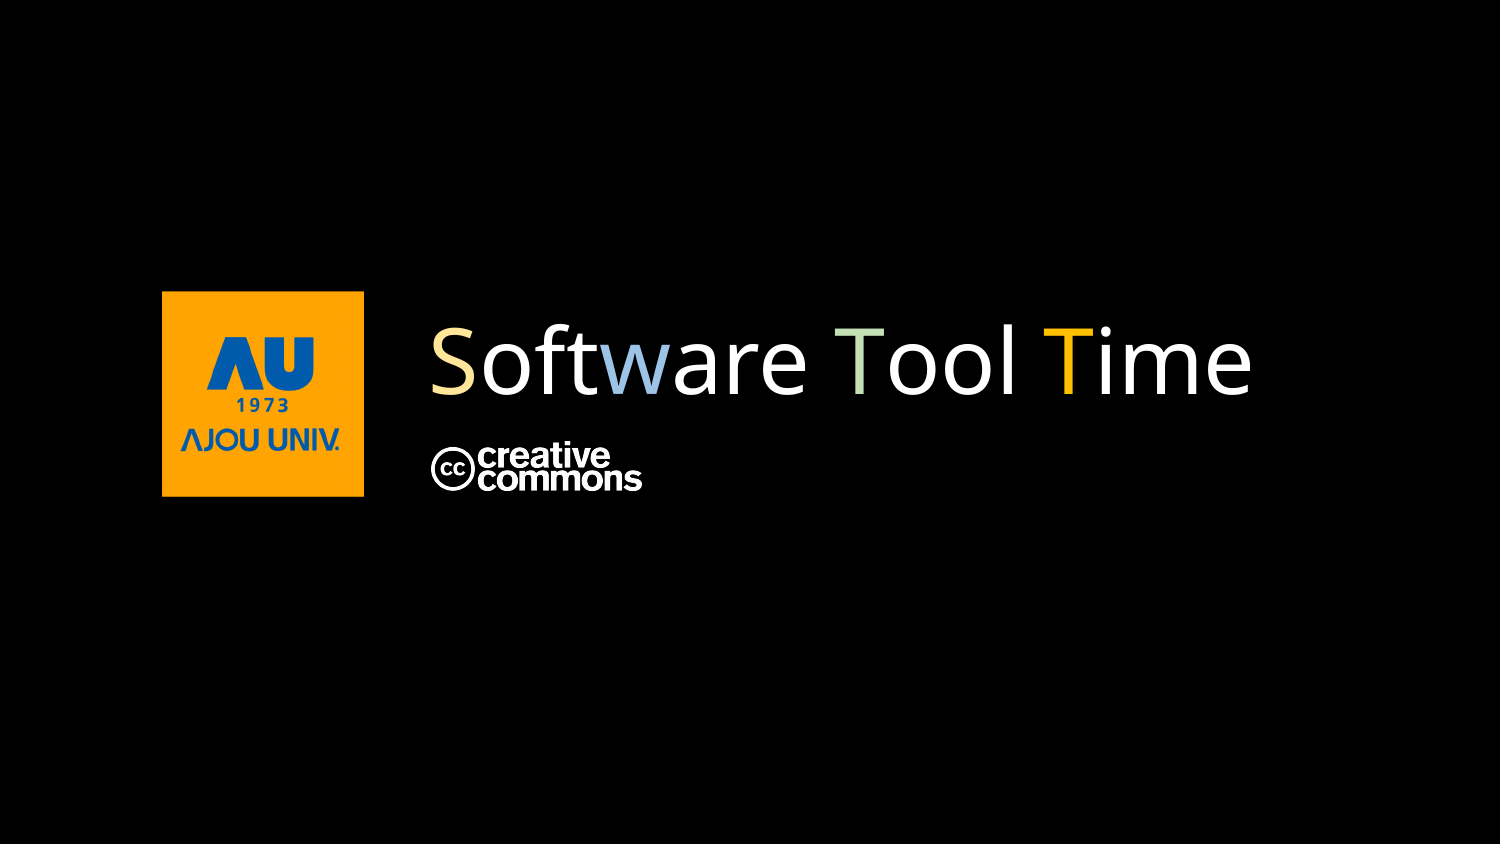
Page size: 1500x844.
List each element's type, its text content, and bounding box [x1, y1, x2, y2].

text_box Software Tool Time [414, 295, 1338, 421]
picture [430, 440, 643, 492]
picture [162, 291, 364, 497]
